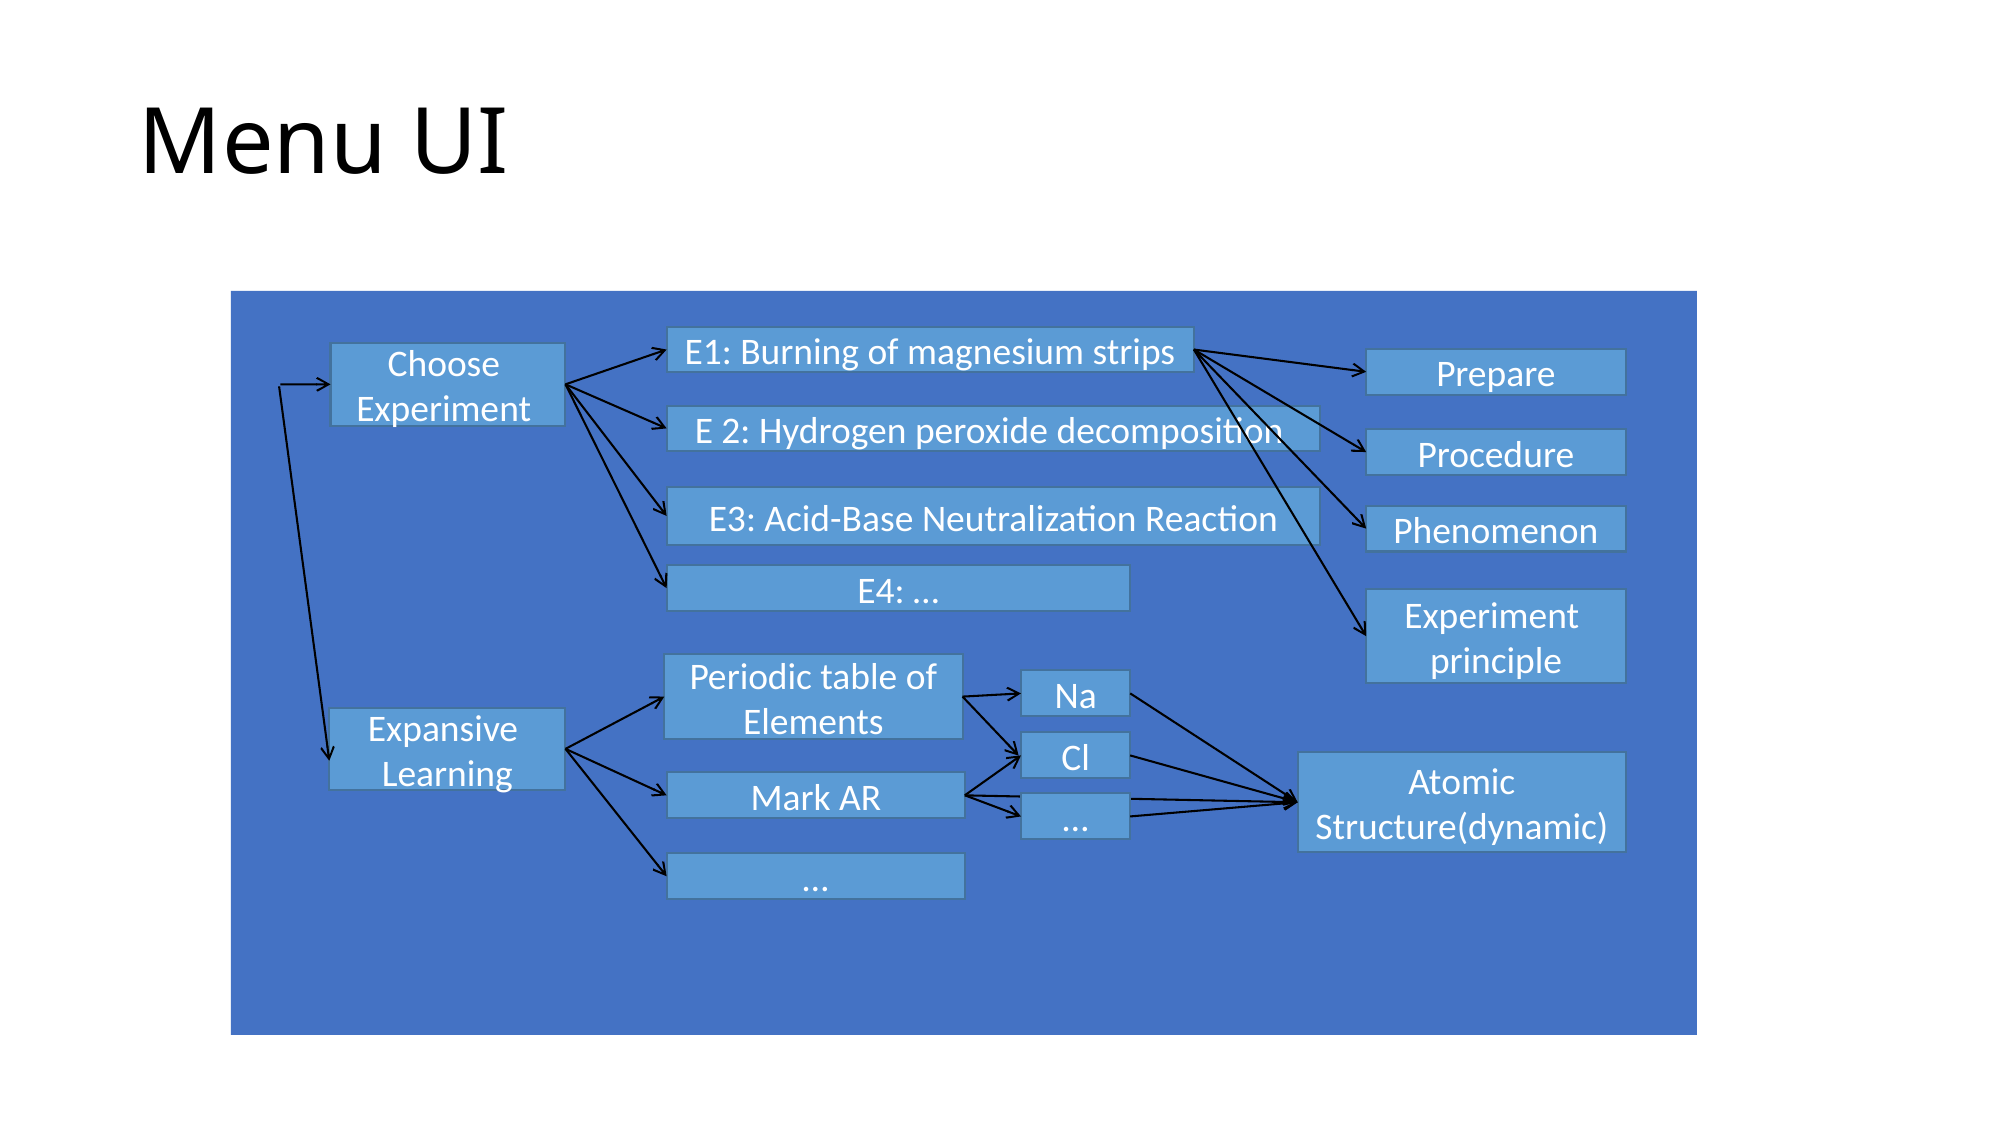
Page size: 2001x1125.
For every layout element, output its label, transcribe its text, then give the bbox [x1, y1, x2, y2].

text_box E1: Burning of magnesium strips [666, 326, 1195, 373]
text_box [962, 696, 1019, 756]
text_box E 2: Hydrogen peroxide decomposition [667, 405, 1193, 452]
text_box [1130, 802, 1298, 817]
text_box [1130, 693, 1298, 755]
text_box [565, 349, 667, 384]
text_box Choose Experiment [329, 342, 566, 427]
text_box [565, 696, 665, 748]
text_box Experiment principle [1365, 588, 1627, 684]
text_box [1021, 795, 1130, 803]
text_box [565, 748, 667, 877]
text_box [964, 795, 1021, 817]
text_box … [666, 852, 966, 900]
text_box Prepare [1365, 348, 1627, 396]
text_box Mark AR [667, 771, 966, 819]
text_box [962, 693, 1021, 697]
text_box Procedure [1367, 428, 1627, 476]
text_box Menu UI [124, 50, 1399, 238]
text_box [565, 384, 667, 589]
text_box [964, 755, 1021, 795]
text_box Periodic table of Elements [663, 653, 964, 740]
text_box Atomic Structure(dynamic) [1297, 751, 1627, 853]
text_box Cl [1020, 731, 1130, 779]
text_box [1193, 349, 1367, 637]
text_box E4: … [666, 564, 1131, 612]
text_box … [1020, 803, 1131, 840]
text_box Na [1020, 669, 1131, 717]
text_box E3: Acid-Base Neutralization Reaction [667, 486, 1193, 546]
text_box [279, 386, 330, 761]
text_box [230, 290, 1697, 1035]
text_box Phenomenon [1367, 505, 1627, 553]
text_box Expansive Learning [328, 707, 565, 791]
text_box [1130, 755, 1298, 802]
